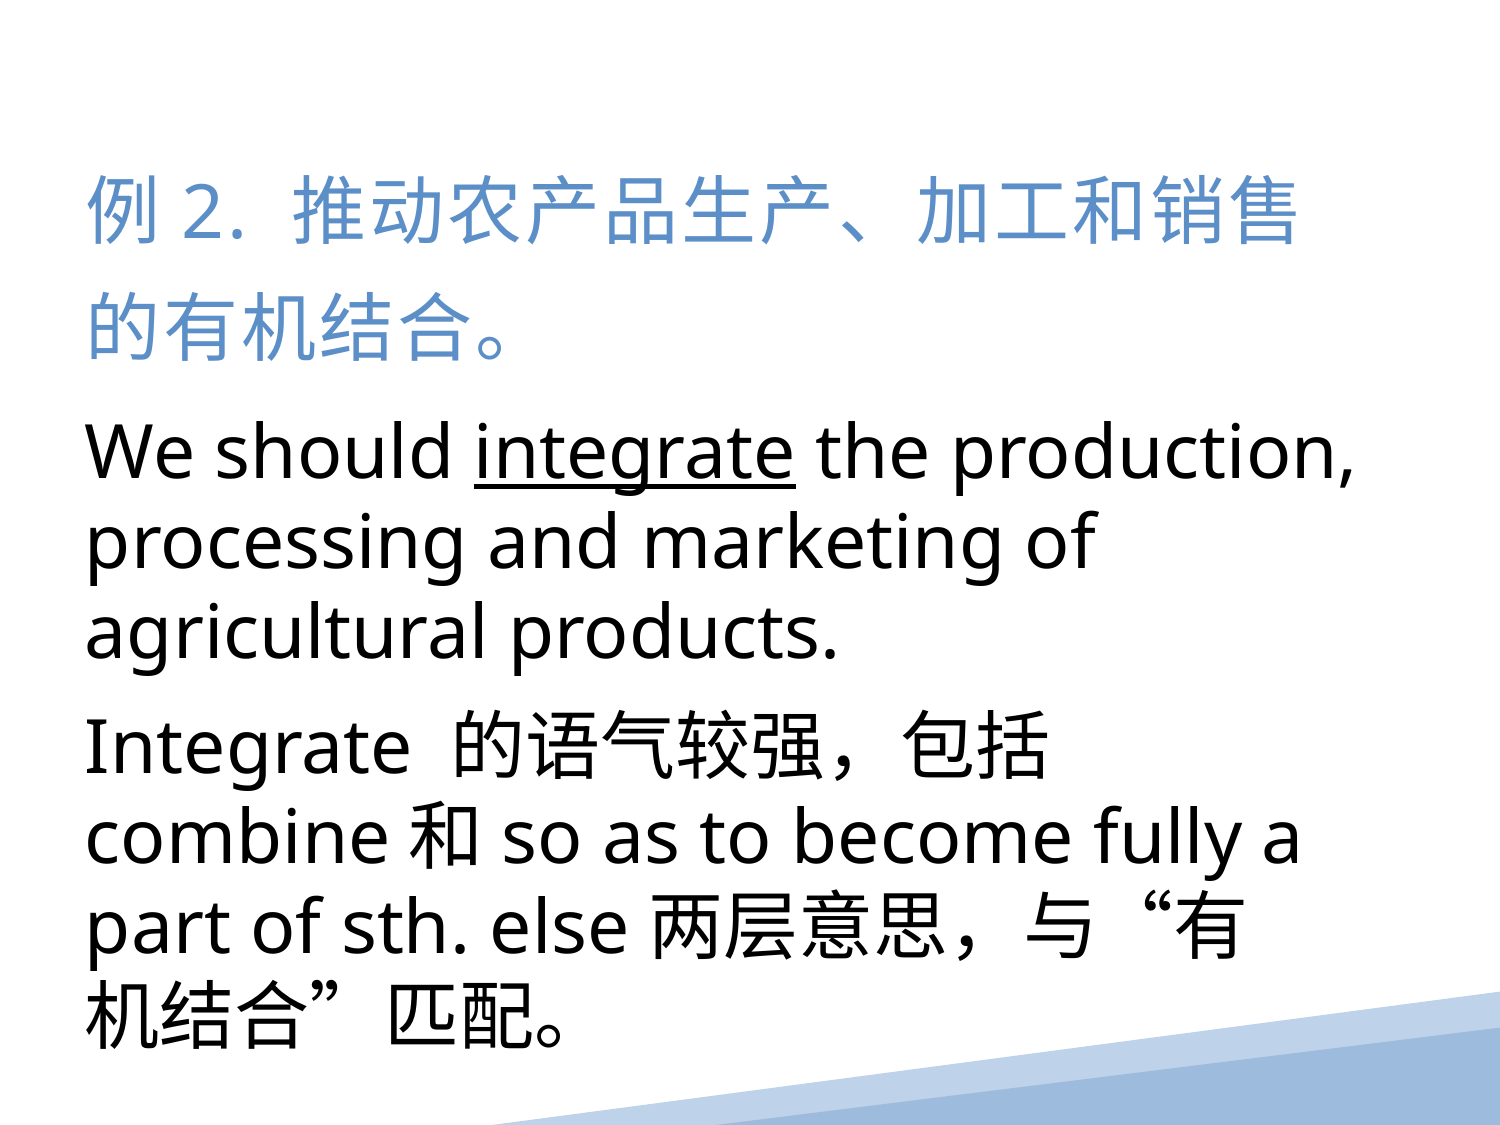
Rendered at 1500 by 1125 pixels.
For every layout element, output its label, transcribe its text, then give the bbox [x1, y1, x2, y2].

text_box Integrate 的语气较强，包括combine和so as to become fully a part of sth. else两层意思，与“有机结合”匹配。 [70, 691, 1338, 1067]
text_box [492, 991, 1500, 1125]
text_box We should integrate the production, processing and marketing of agricultural products. [70, 395, 1455, 681]
list 例2. 推动农产品生产、加工和销售的有机结合。 [70, 128, 1390, 329]
